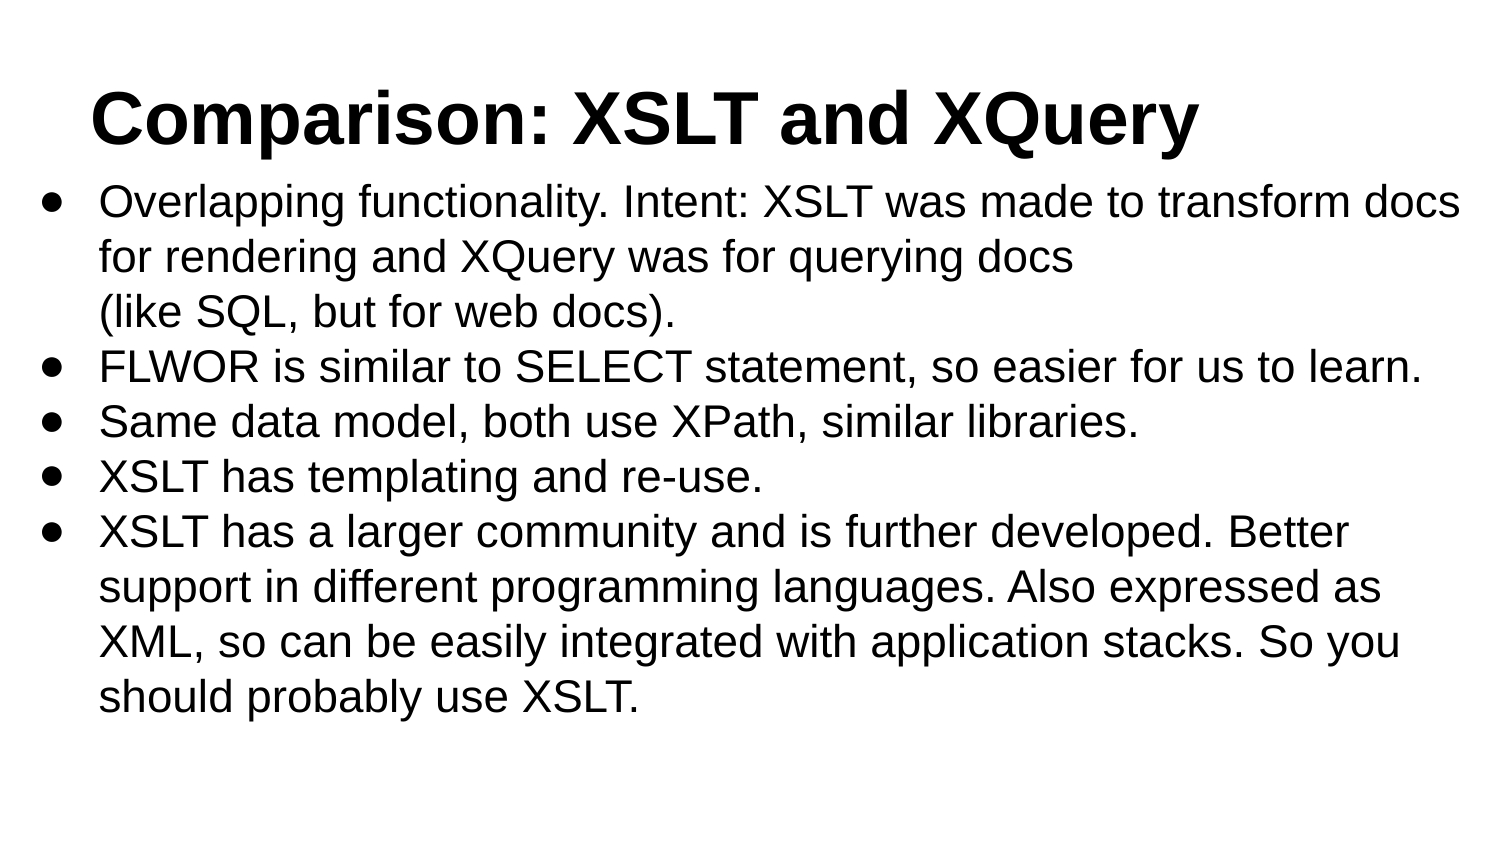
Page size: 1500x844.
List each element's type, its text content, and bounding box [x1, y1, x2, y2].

title Comparison: XSLT and XQuery [75, 33, 1425, 175]
list Overlapping functionality. Intent: XSLT was made to transform docs for rendering and XQuery was for querying docs (like SQL, but for web docs). FLWOR is similar to SELECT statement, so easier for us to learn. Same data model, both use XPath, similar libraries. XSLT has templating and re-use. XSLT has a larger community and is further developed. Better support in different programming languages. Also expressed as XML, so can be easily integrated with application stacks. So you should probably use XSLT. [8, 156, 1492, 772]
